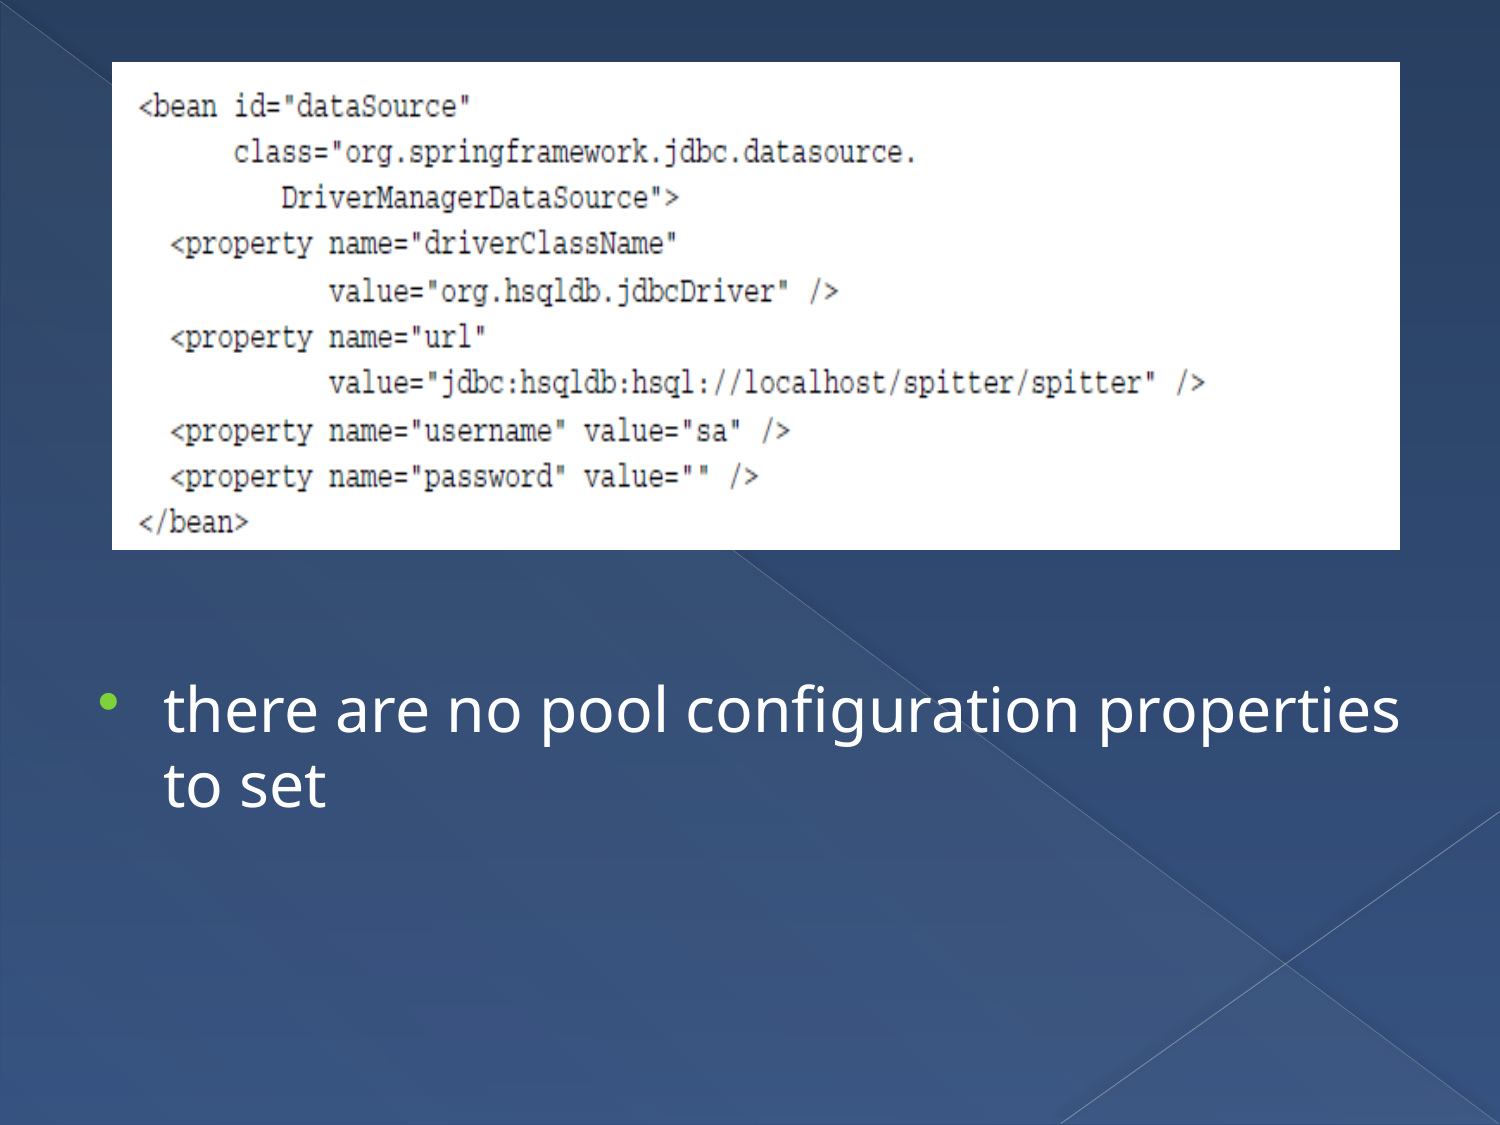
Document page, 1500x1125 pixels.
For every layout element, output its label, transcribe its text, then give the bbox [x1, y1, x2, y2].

picture [112, 62, 1401, 551]
list there are no pool configuration properties to set [75, 662, 1425, 1059]
